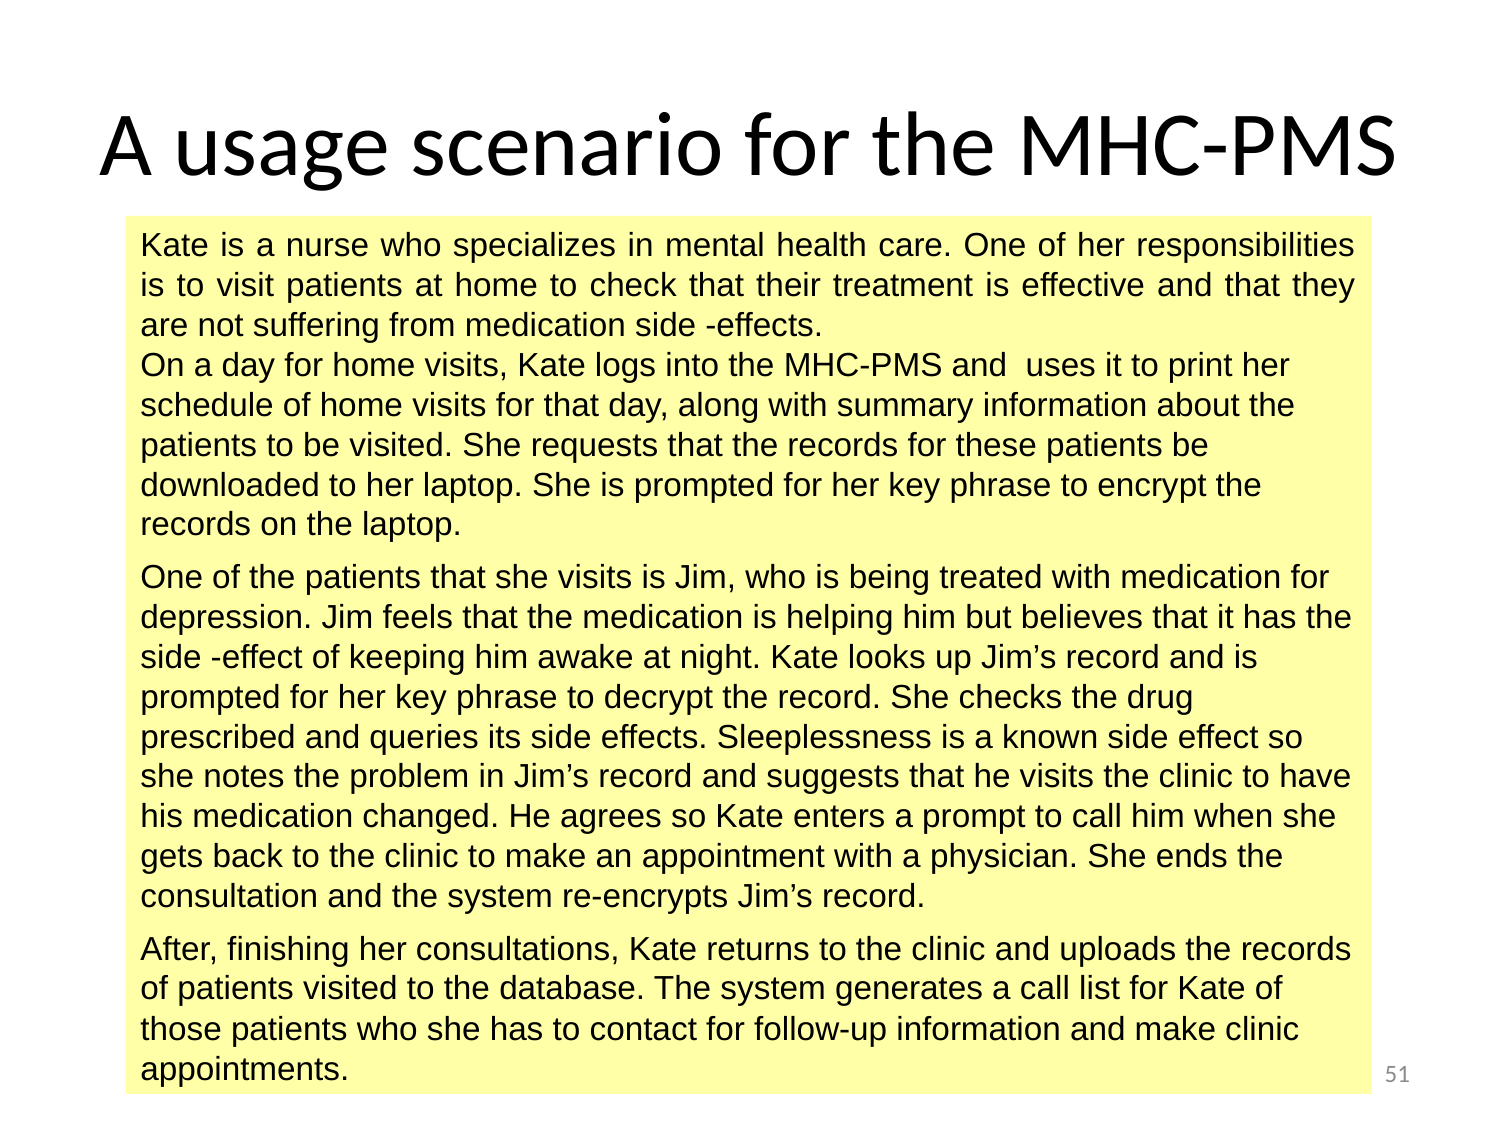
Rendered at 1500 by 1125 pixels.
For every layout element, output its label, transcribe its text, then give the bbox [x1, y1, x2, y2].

title A usage scenario for the MHC-PMS [75, 45, 1425, 233]
slide_number 51 [1074, 1042, 1425, 1103]
text_box Kate is a nurse who specializes in mental health care. One of her responsibilities is to visit patients at home to check that their treatment is effective and that they are not suffering from medication side -effects. On a day for home visits, Kate logs into the MHC-PMS and uses it to print her schedule of home visits for that day, along with summary information about the patients to be visited. She requests that the records for these patients be downloaded to her laptop. She is prompted for her key phrase to encrypt the records on the laptop. One of the patients that she visits is Jim, who is being treated with medication for depression. Jim feels that the medication is helping him but believes that it has the side -effect of keeping him awake at night. Kate looks up Jim’s record and is prompted for her key phrase to decrypt the record. She checks the drug prescribed and queries its side effects. Sleeplessness is a known side effect so she notes the problem in Jim’s record and suggests that he visits the clinic to have his medication changed. He agrees so Kate enters a prompt to call him when she gets back to the clinic to make an appointment with a physician. She ends the consultation and the system re-encrypts Jim’s record. After, finishing her consultations, Kate returns to the clinic and uploads the records of patients visited to the database. The system generates a call list for Kate of those patients who she has to contact for follow-up information and make clinic appointments. [125, 215, 1372, 1094]
